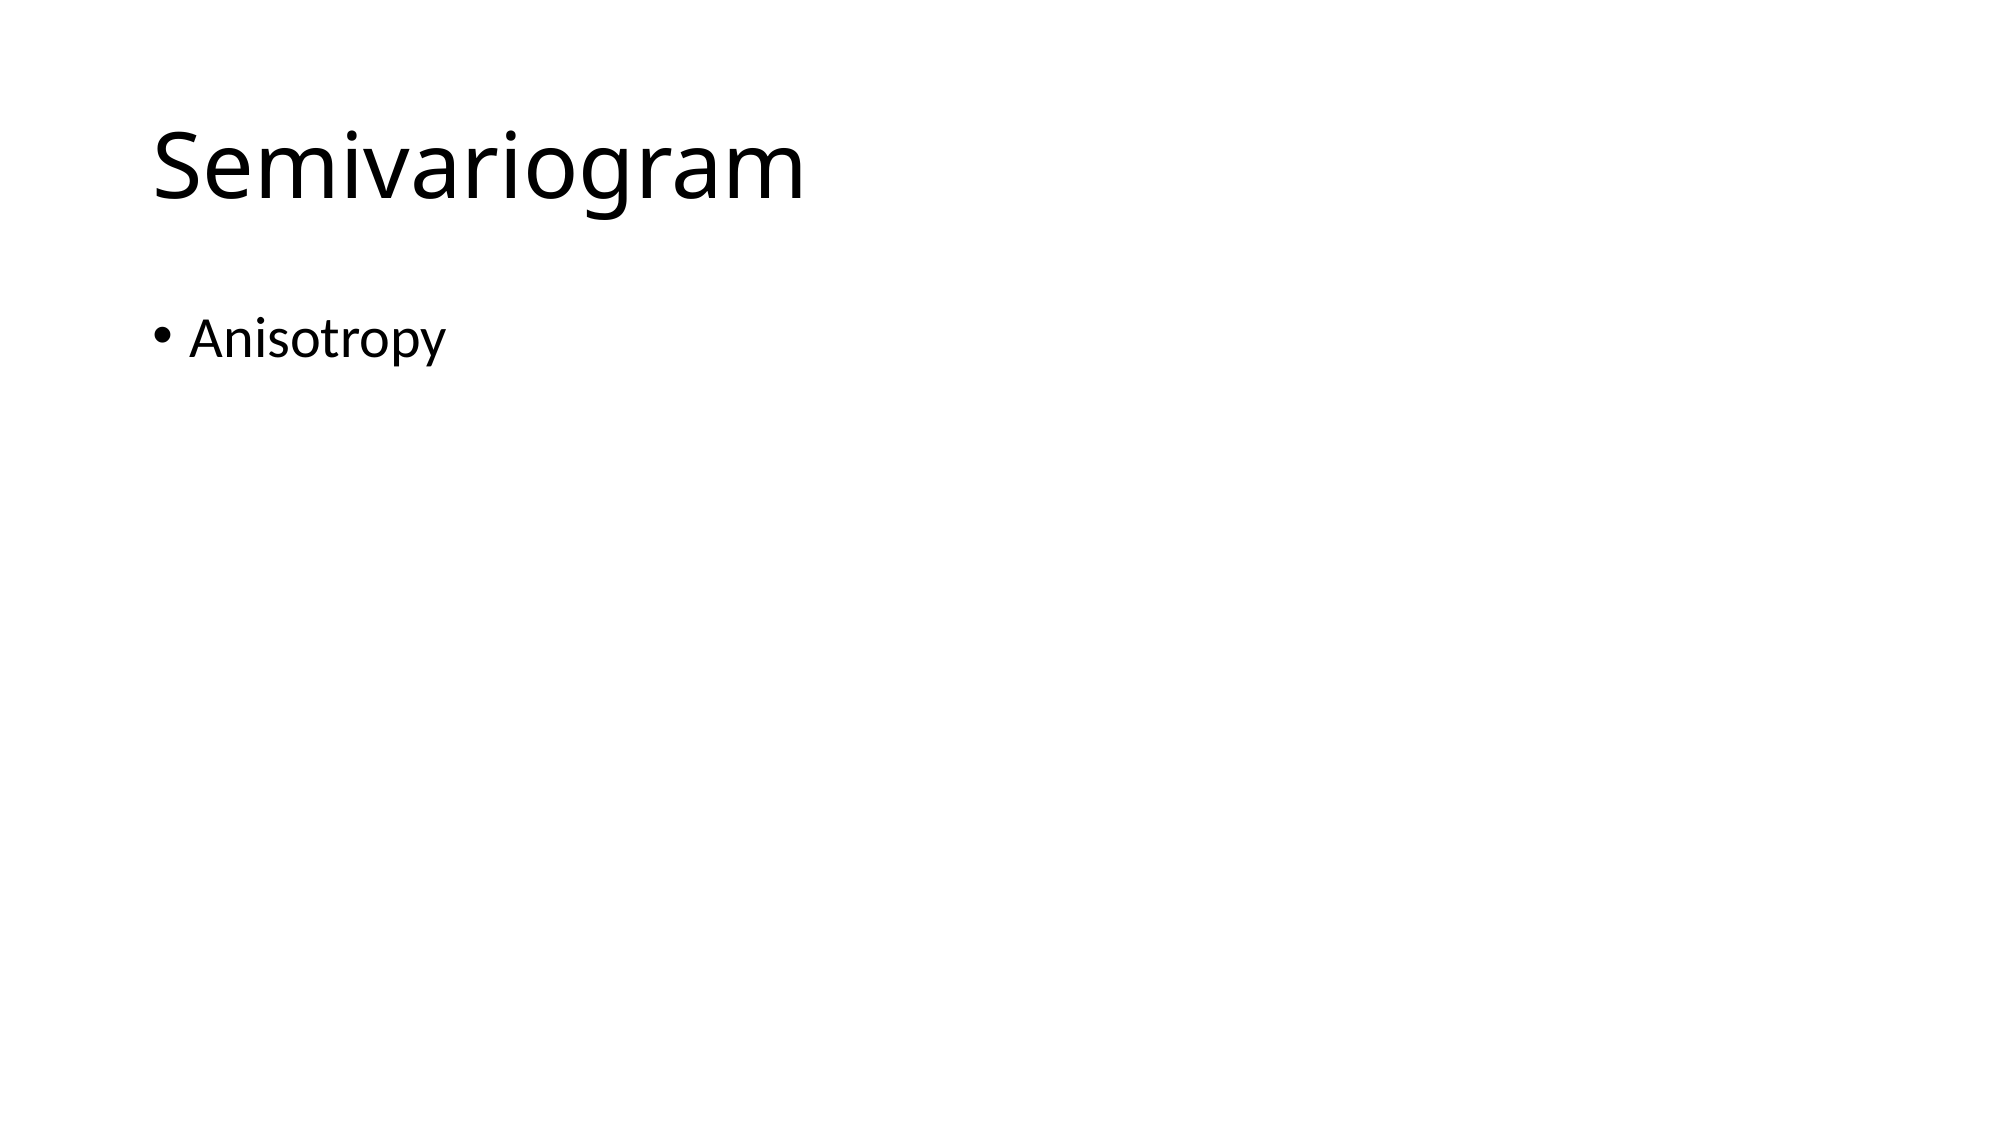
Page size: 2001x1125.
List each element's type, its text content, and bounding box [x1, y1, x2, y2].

list Anisotropy [137, 299, 1863, 1014]
title Semivariogram [137, 59, 1863, 278]
